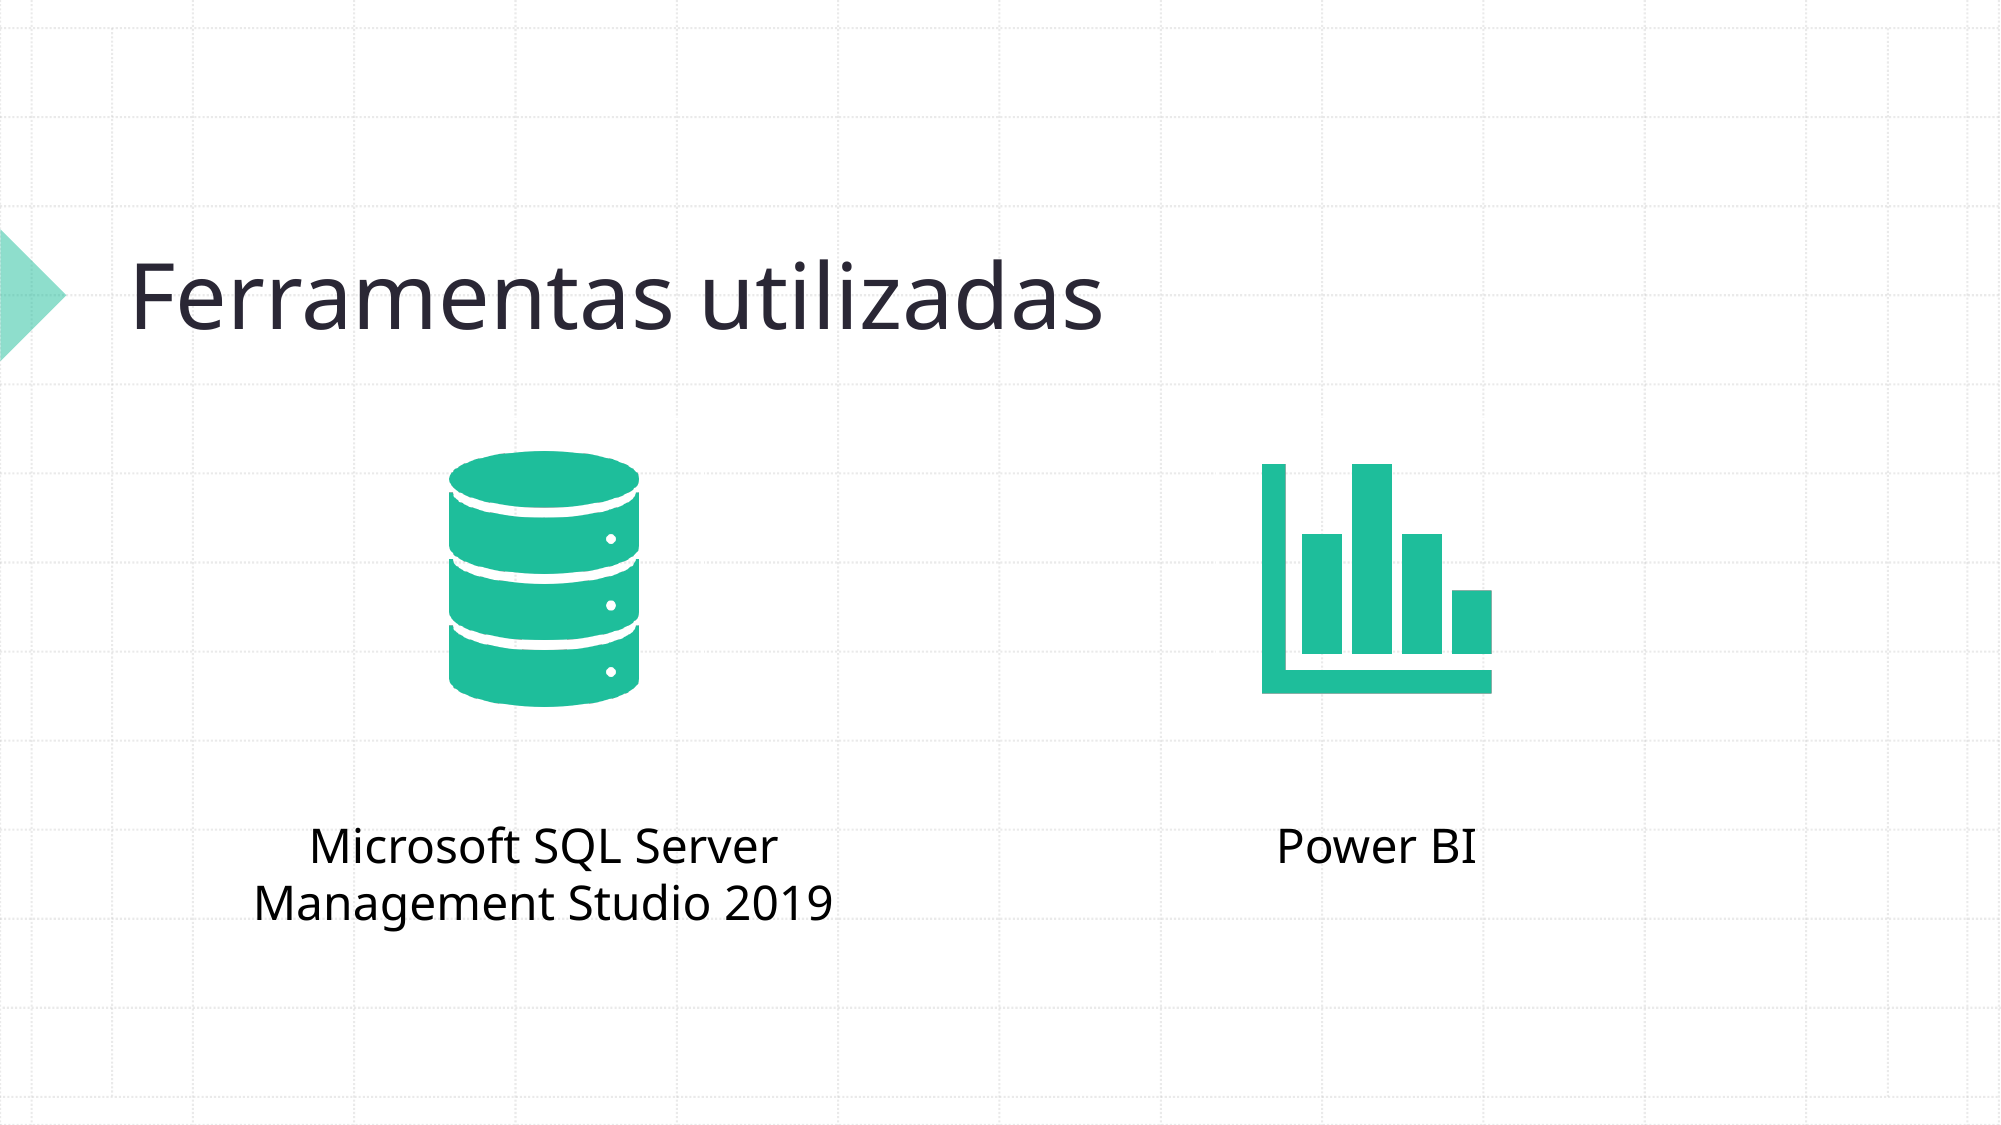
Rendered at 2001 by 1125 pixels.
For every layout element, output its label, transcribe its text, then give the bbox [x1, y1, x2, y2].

title Ferramentas utilizadas [113, 119, 1808, 356]
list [113, 383, 1808, 969]
